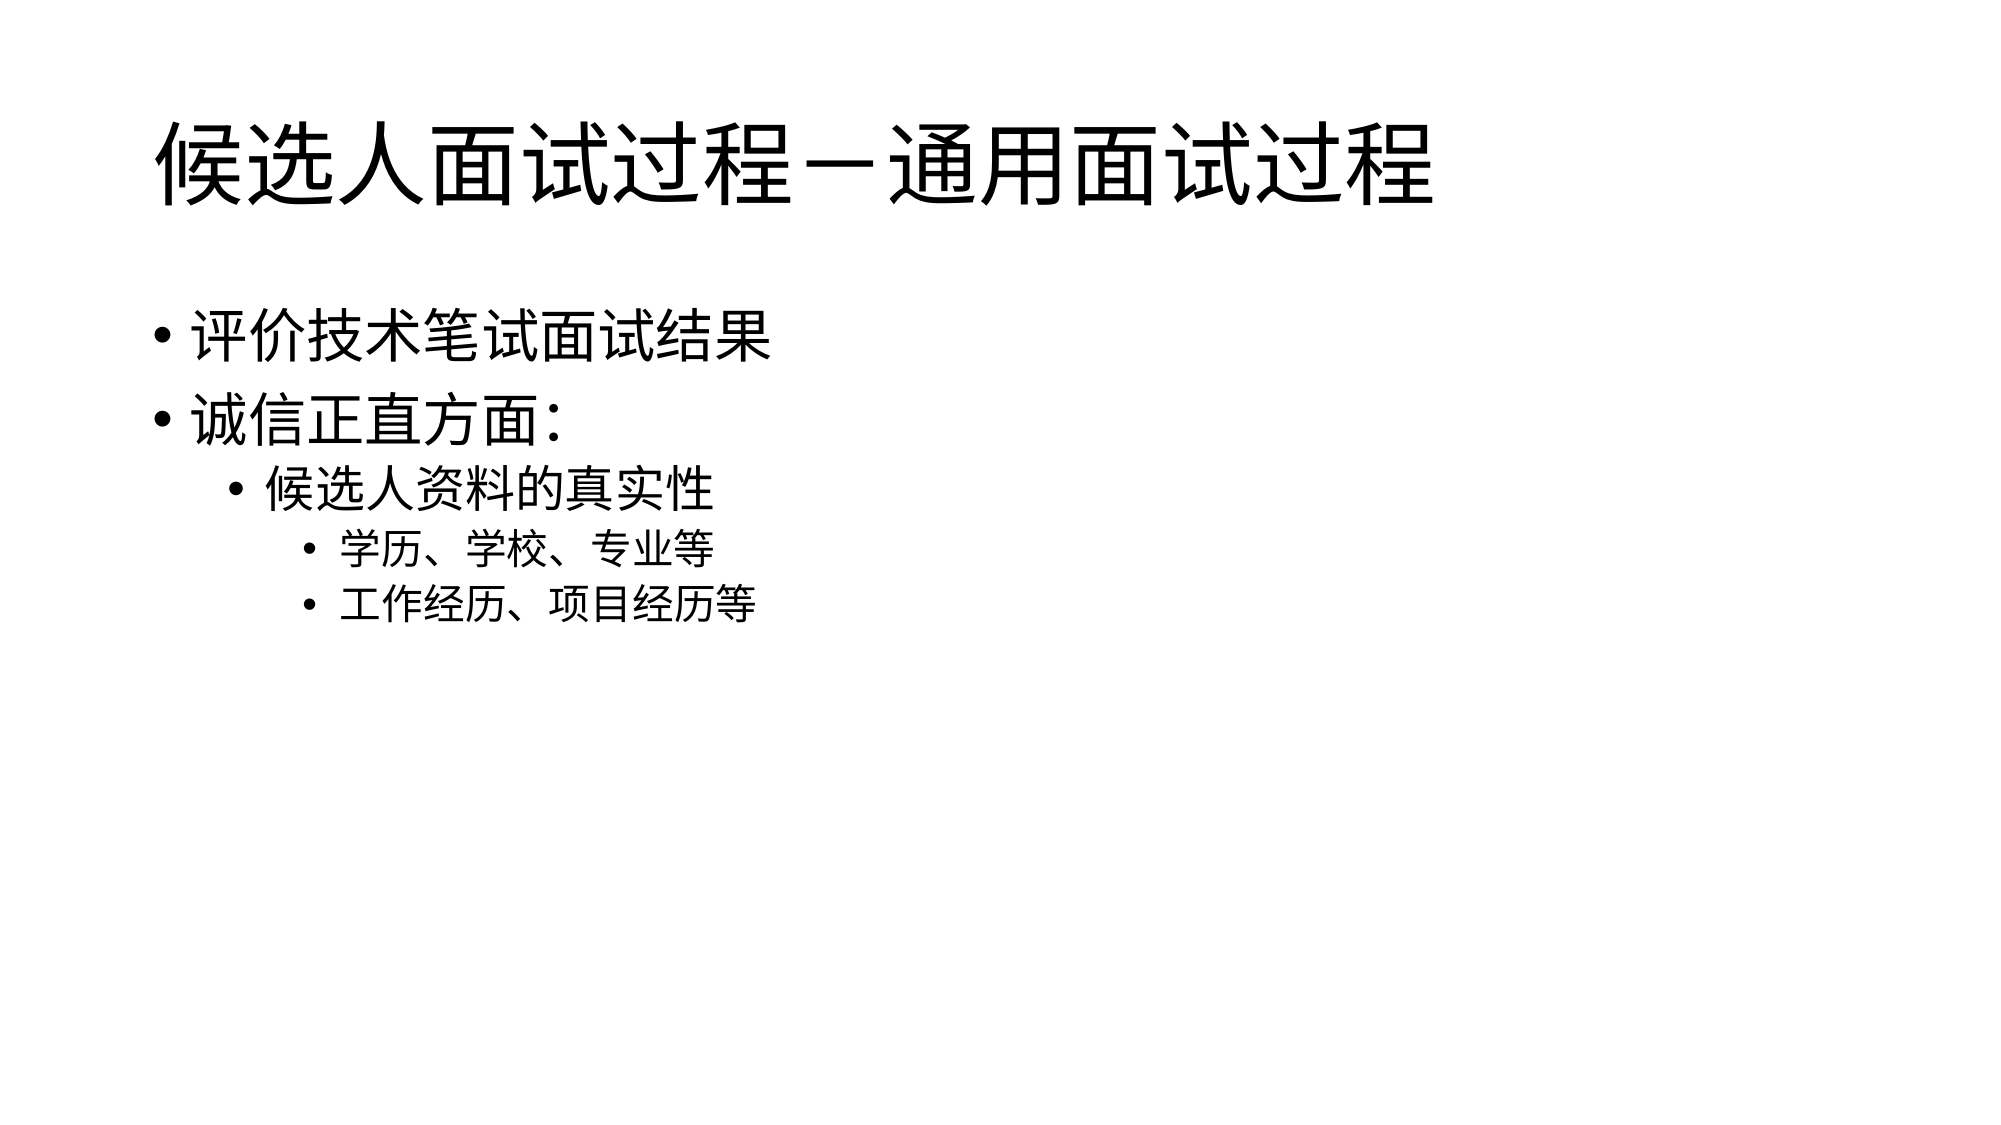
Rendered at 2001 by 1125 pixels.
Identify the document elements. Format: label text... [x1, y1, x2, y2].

title 候选人面试过程－通用面试过程 [137, 59, 1863, 278]
list 评价技术笔试面试结果 诚信正直方面： 候选人资料的真实性 学历、学校、专业等 工作经历、项目经历等 [137, 299, 1863, 1014]
